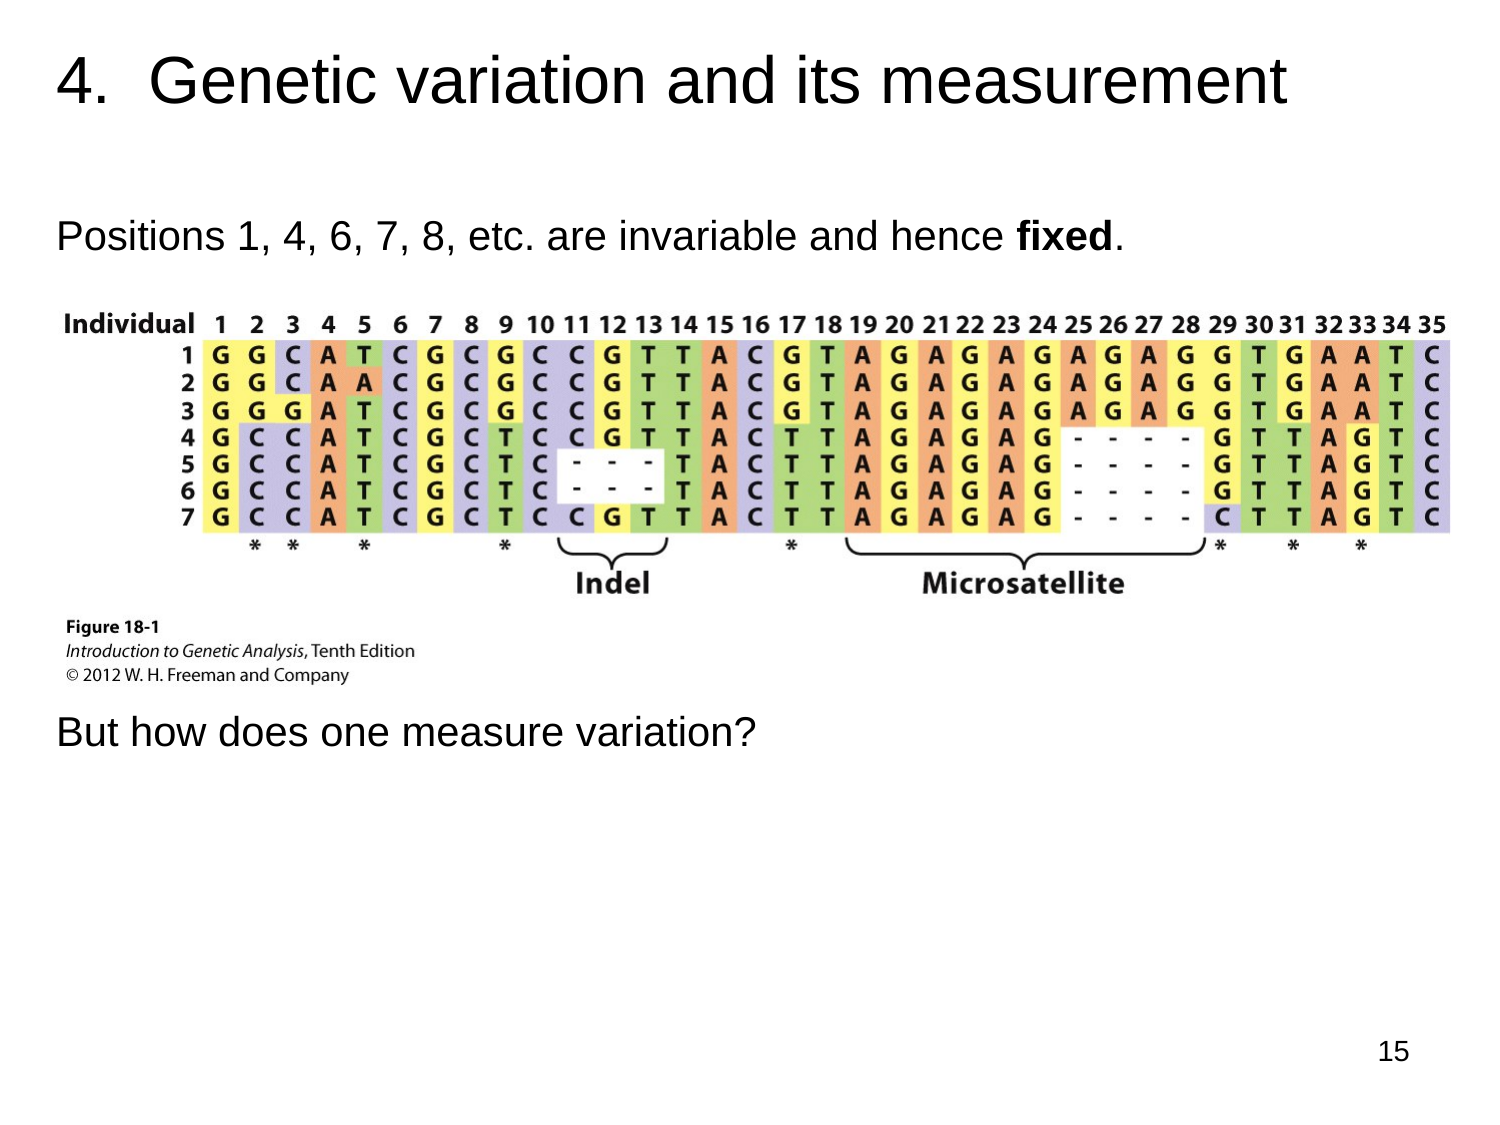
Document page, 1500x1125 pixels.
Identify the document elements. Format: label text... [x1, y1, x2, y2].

slide_number 15 [1074, 1024, 1426, 1103]
picture [58, 302, 1459, 689]
text_box 4. Genetic variation and its measurement Positions 1, 4, 6, 7, 8, etc. are invariable and hence fixed. But how does one measure variation? [41, 29, 1483, 763]
